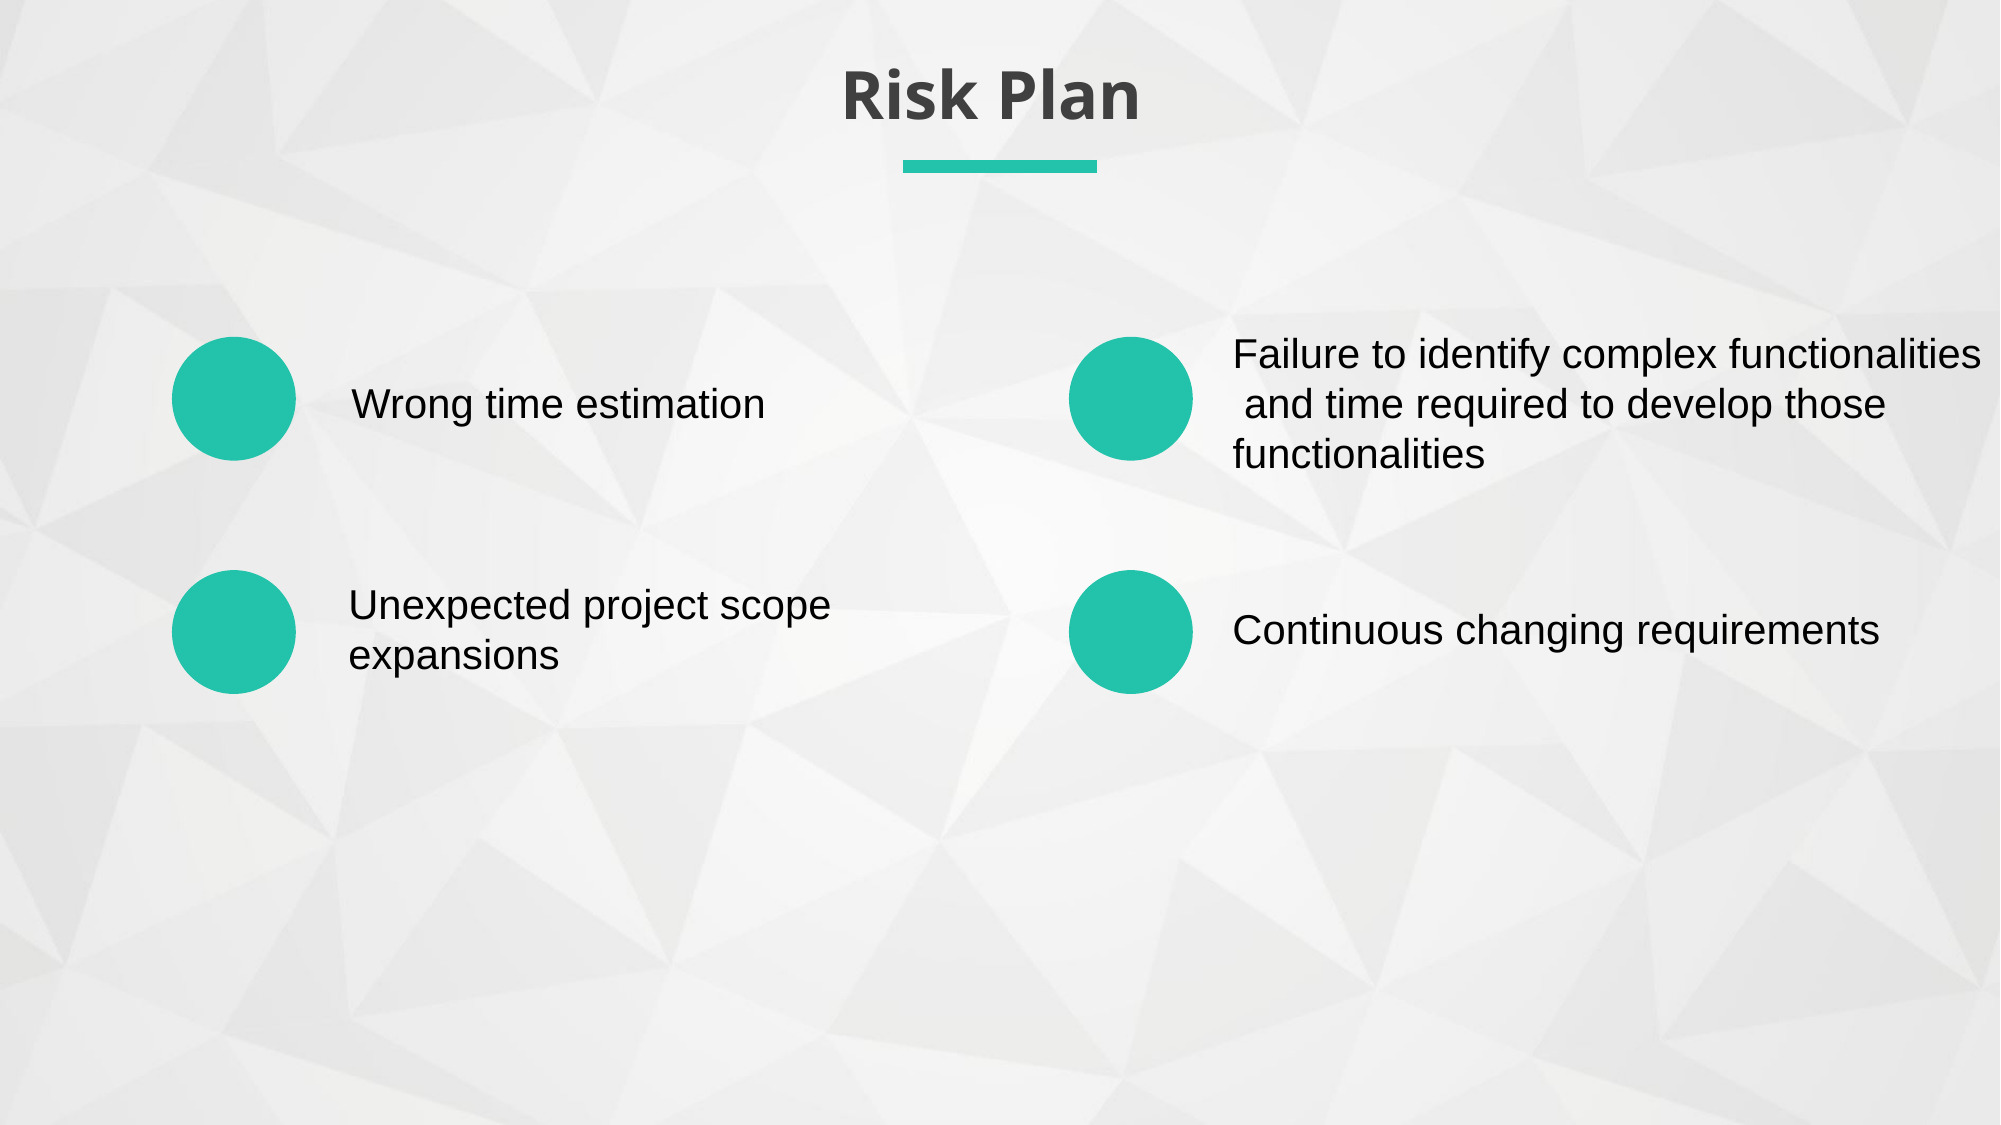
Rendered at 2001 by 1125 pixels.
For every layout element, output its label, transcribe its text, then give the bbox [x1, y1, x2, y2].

text_box Risk Plan [825, 45, 1175, 140]
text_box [1068, 570, 1895, 694]
picture [0, 0, 2000, 1125]
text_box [1068, 319, 1997, 487]
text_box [171, 336, 931, 461]
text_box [171, 570, 931, 694]
